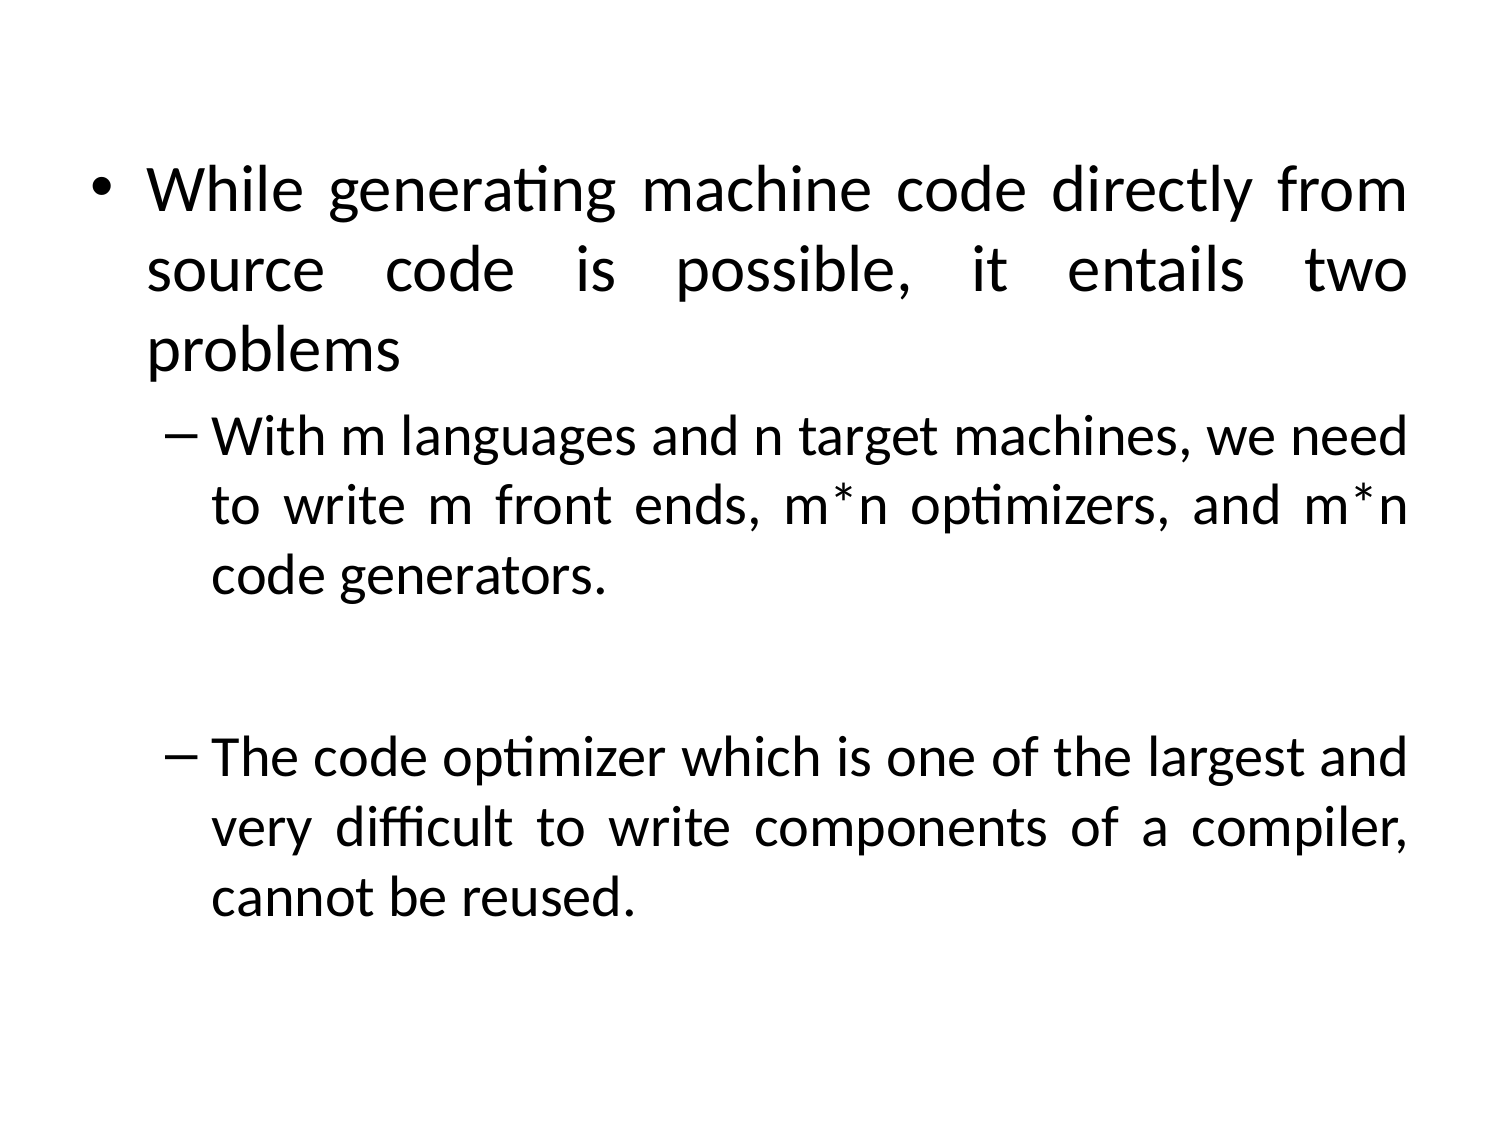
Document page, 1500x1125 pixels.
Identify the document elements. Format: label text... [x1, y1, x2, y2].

list While generating machine code directly from source code is possible, it entails two problems With m languages and n target machines, we need to write m front ends, m*n optimizers, and m*n code generators. The code optimizer which is one of the largest and very difficult to write components of a compiler, cannot be reused. [75, 137, 1425, 1005]
